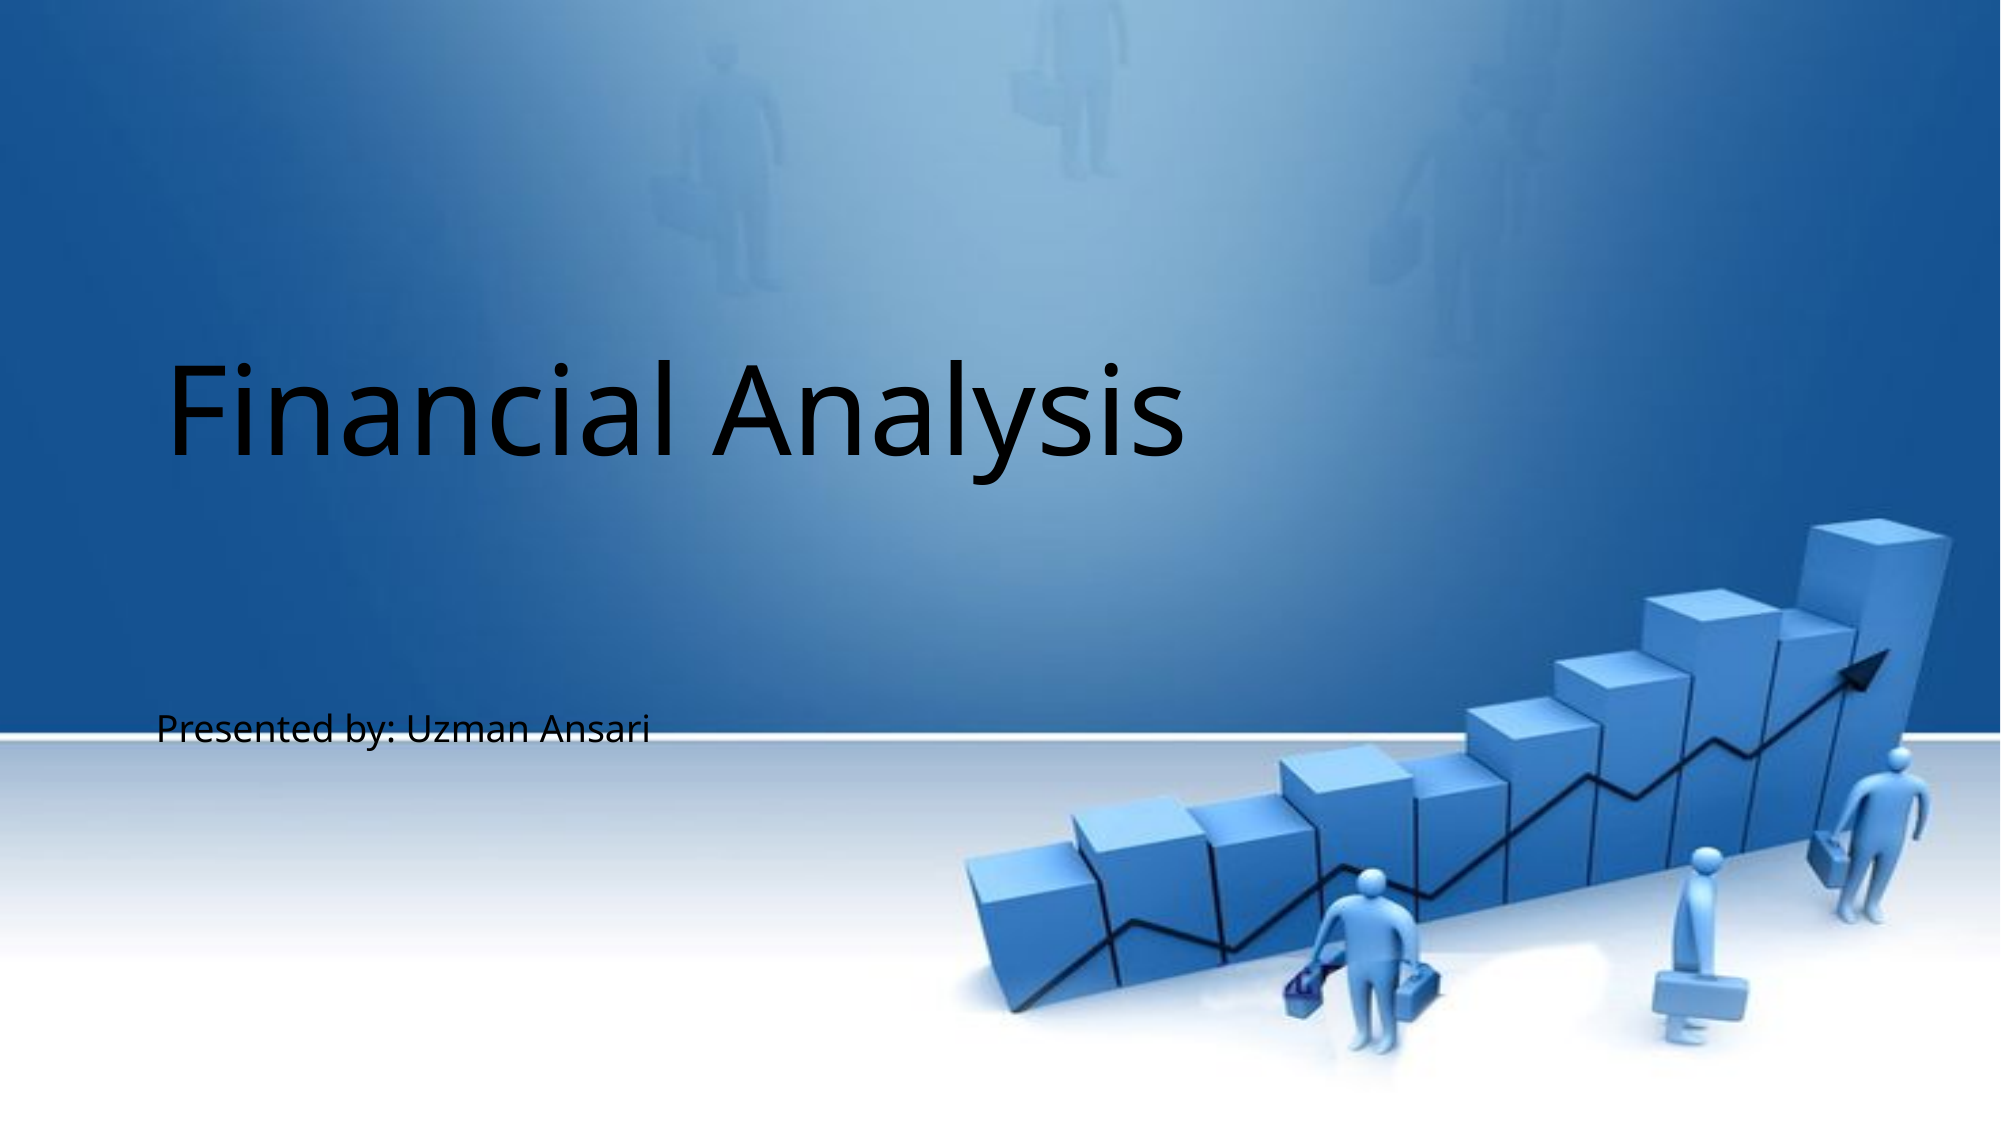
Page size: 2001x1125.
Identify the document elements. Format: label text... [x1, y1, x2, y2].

subtitle Presented by: Uzman Ansari [131, 703, 677, 793]
title Financial Analysis [148, 312, 1205, 491]
picture [0, 0, 2001, 1125]
